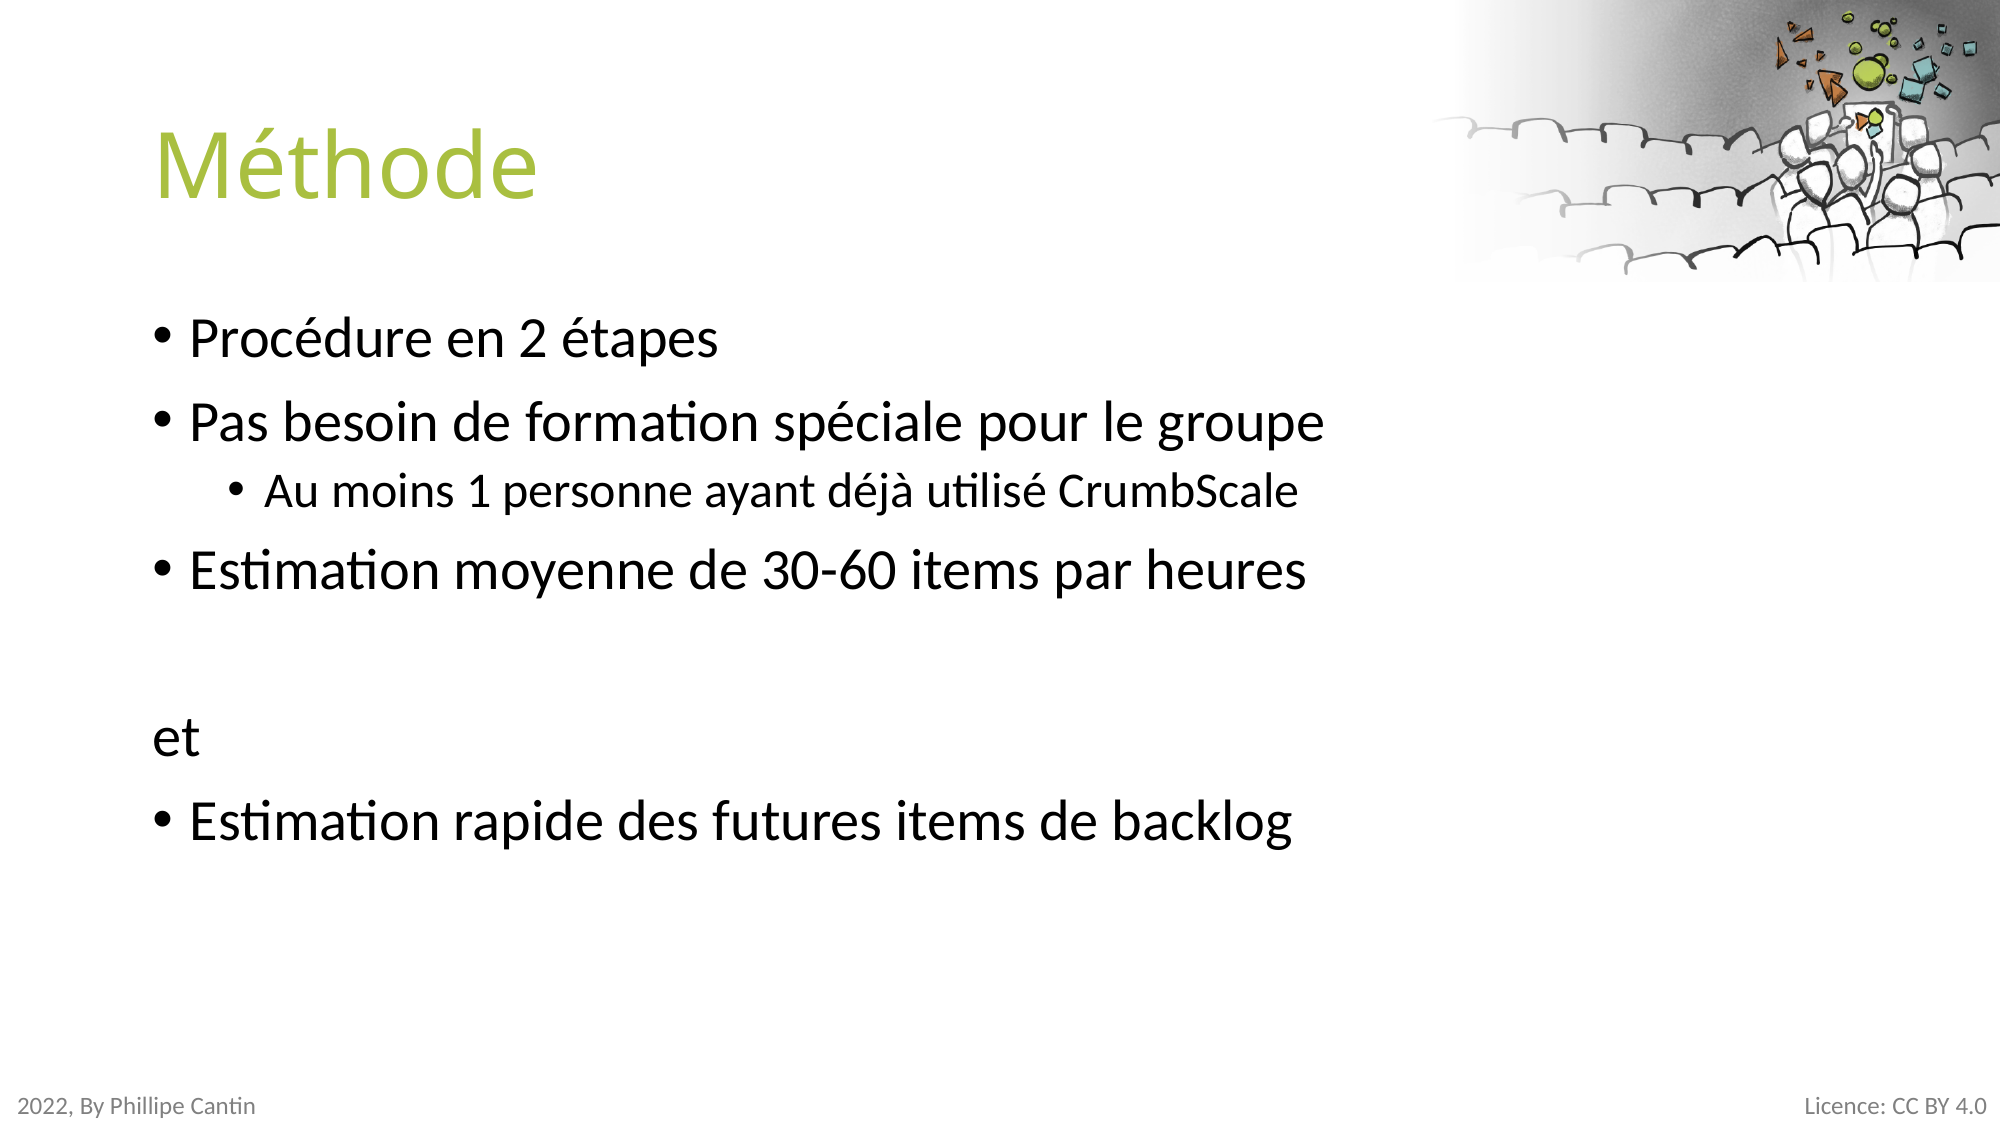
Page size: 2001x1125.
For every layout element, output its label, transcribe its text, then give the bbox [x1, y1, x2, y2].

list Procédure en 2 étapes Pas besoin de formation spéciale pour le groupe Au moins 1 personne ayant déjà utilisé CrumbScale Estimation moyenne de 30-60 items par heures et Estimation rapide des futures items de backlog [137, 299, 1863, 1014]
picture [1389, 0, 2000, 282]
title Méthode [137, 59, 1863, 278]
